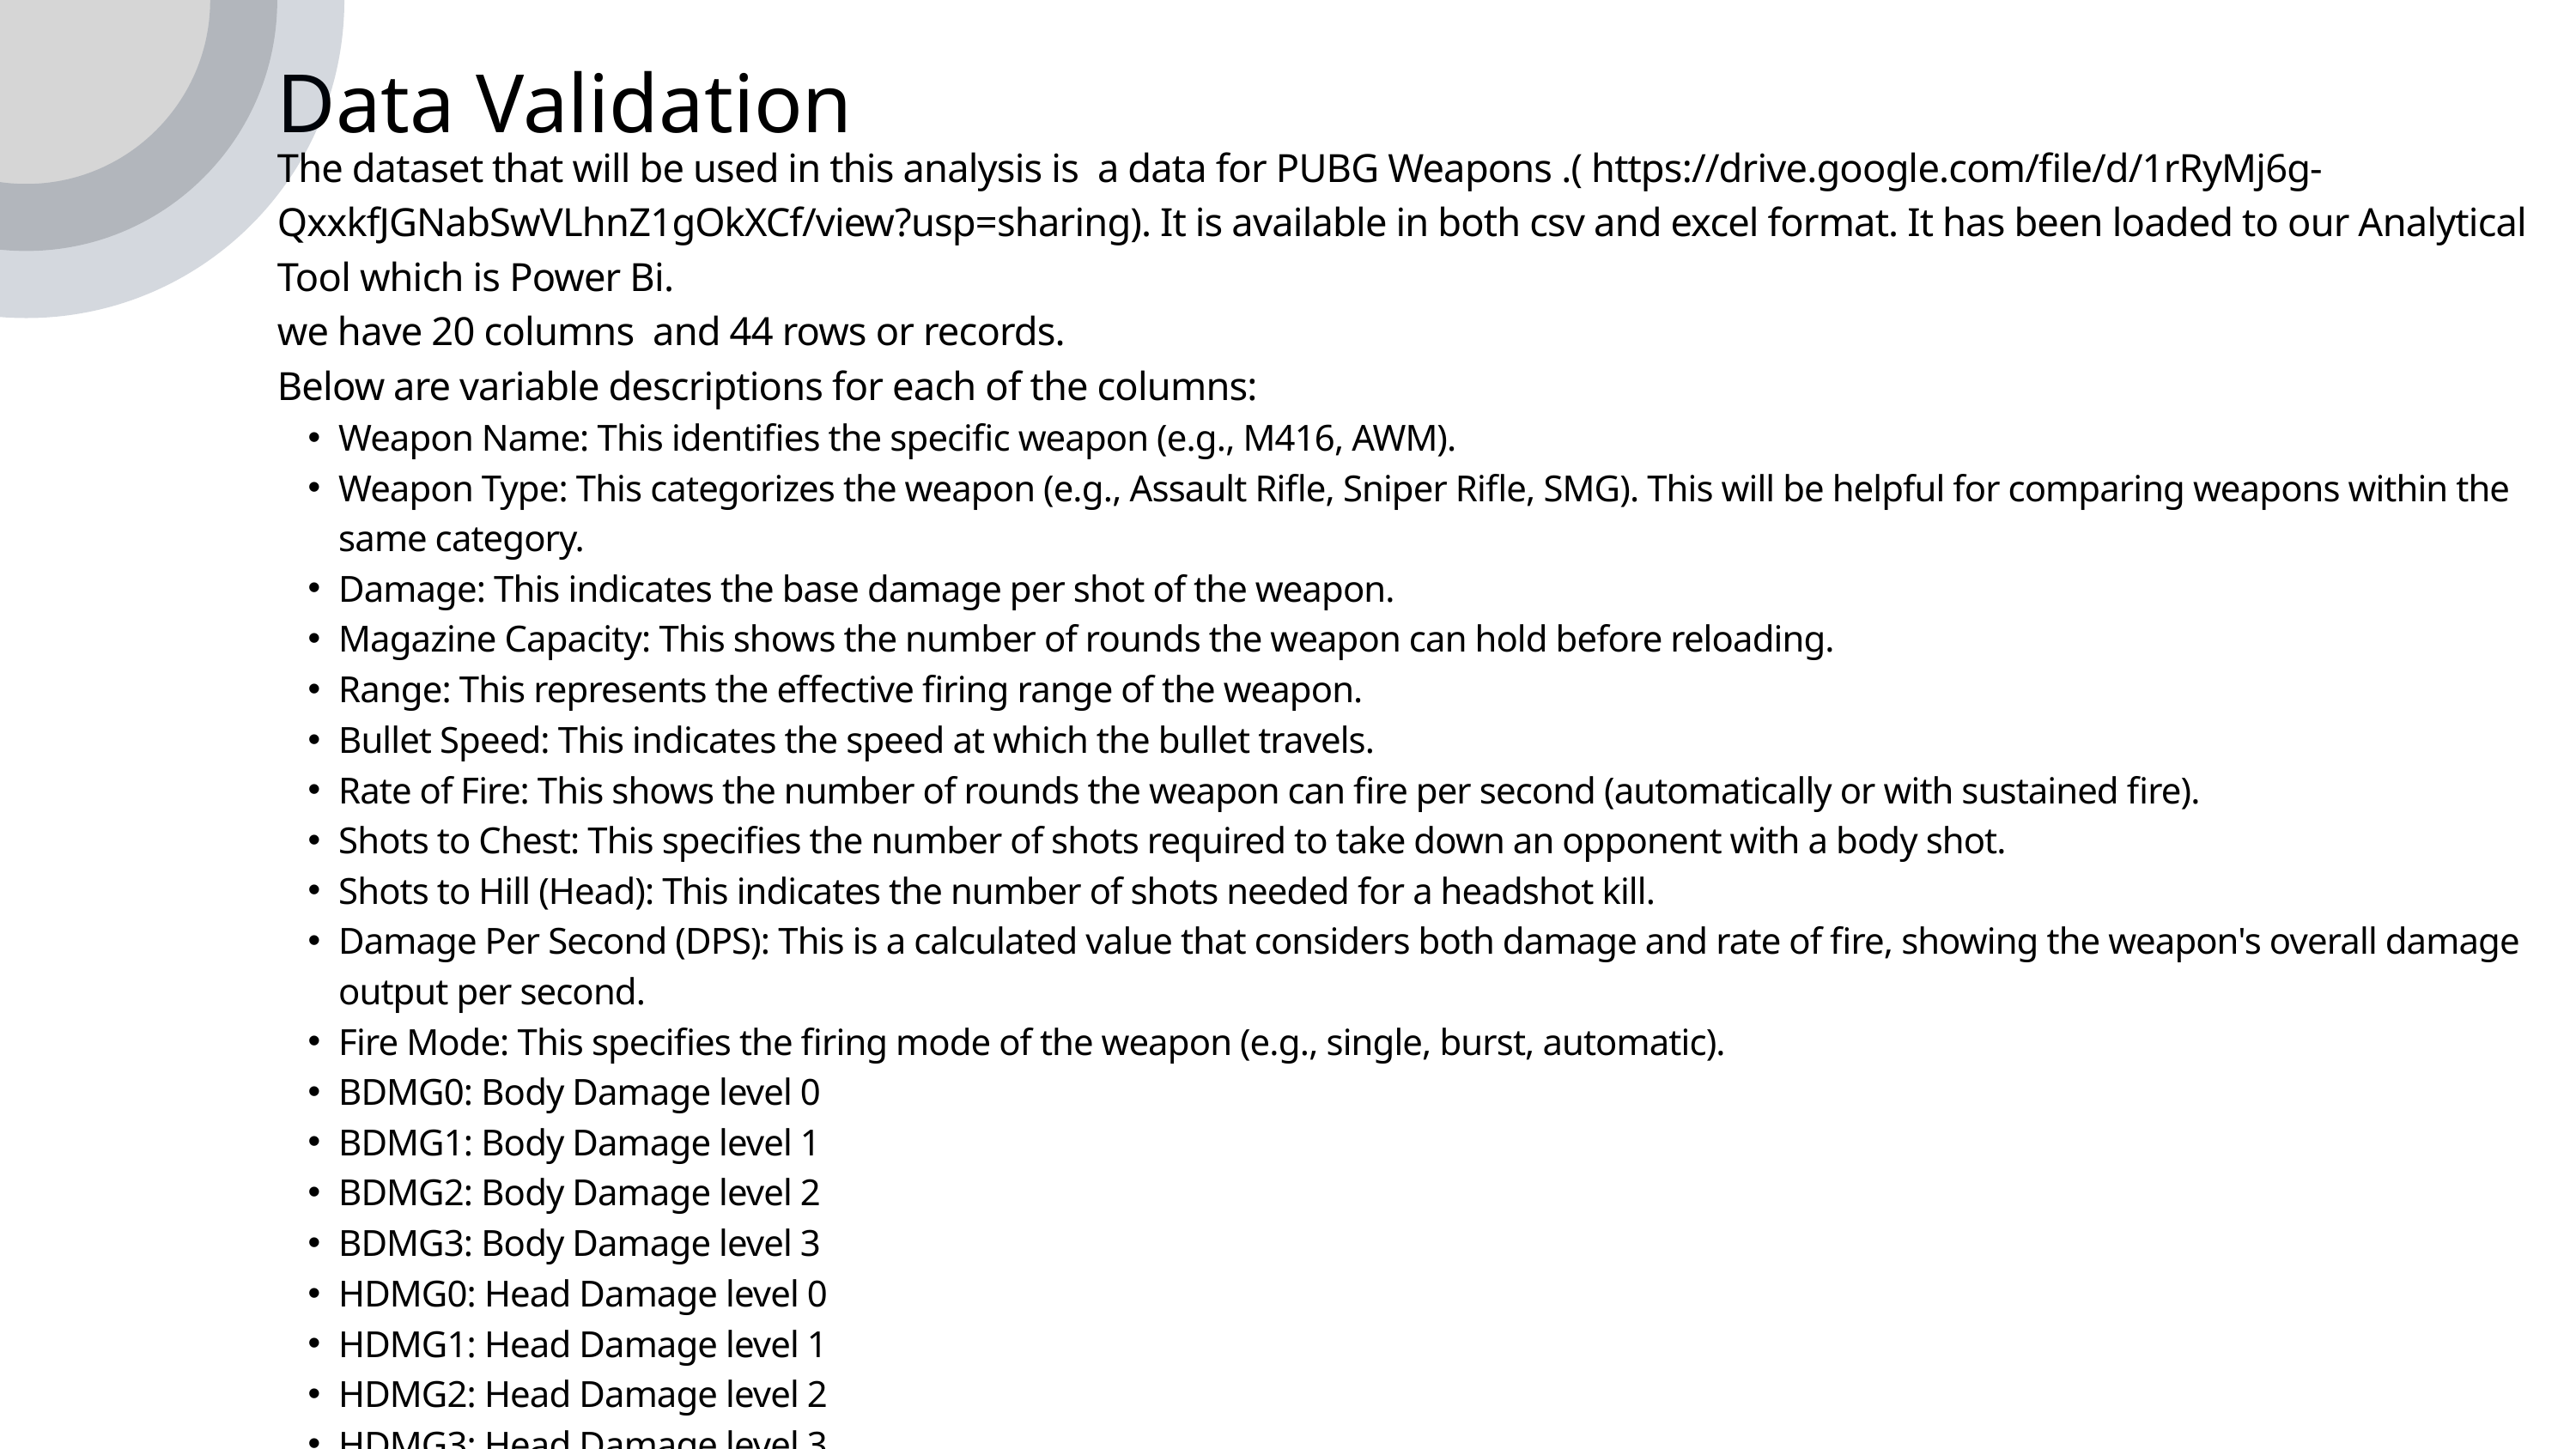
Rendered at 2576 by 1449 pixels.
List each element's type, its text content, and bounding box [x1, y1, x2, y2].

text_box The dataset that will be used in this analysis is a data for PUBG Weapons .( https://drive.google.com/file/d/1rRyMj6g-QxxkfJGNabSwVLhnZ1gOkXCf/view?usp=sharing). It is available in both csv and excel format. It has been loaded to our Analytical Tool which is Power Bi. we have 20 columns and 44 rows or records. Below are variable descriptions for each of the columns: Weapon Name: This identifies the specific weapon (e.g., M416, AWM). Weapon Type: This categorizes the weapon (e.g., Assault Rifle, Sniper Rifle, SMG). This will be helpful for comparing weapons within the same category. Damage: This indicates the base damage per shot of the weapon. Magazine Capacity: This shows the number of rounds the weapon can hold before reloading. Range: This represents the effective firing range of the weapon. Bullet Speed: This indicates the speed at which the bullet travels. Rate of Fire: This shows the number of rounds the weapon can fire per second (automatically or with sustained fire). Shots to Chest: This specifies the number of shots required to take down an opponent with a body shot. Shots to Hill (Head): This indicates the number of shots needed for a headshot kill. Damage Per Second (DPS): This is a calculated value that considers both damage and rate of fire, showing the weapon's overall damage output per second. Fire Mode: This specifies the firing mode of the weapon (e.g., single, burst, automatic). BDMG0: Body Damage level 0 BDMG1: Body Damage level 1 BDMG2: Body Damage level 2 BDMG3: Body Damage level 3 HDMG0: Head Damage level 0 HDMG1: Head Damage level 1 HDMG2: Head Damage level 2 HDMG3: Head Damage level 3 [276, 135, 2535, 1449]
text_box Data Validation [315, 36, 1394, 135]
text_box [0, 0, 278, 252]
